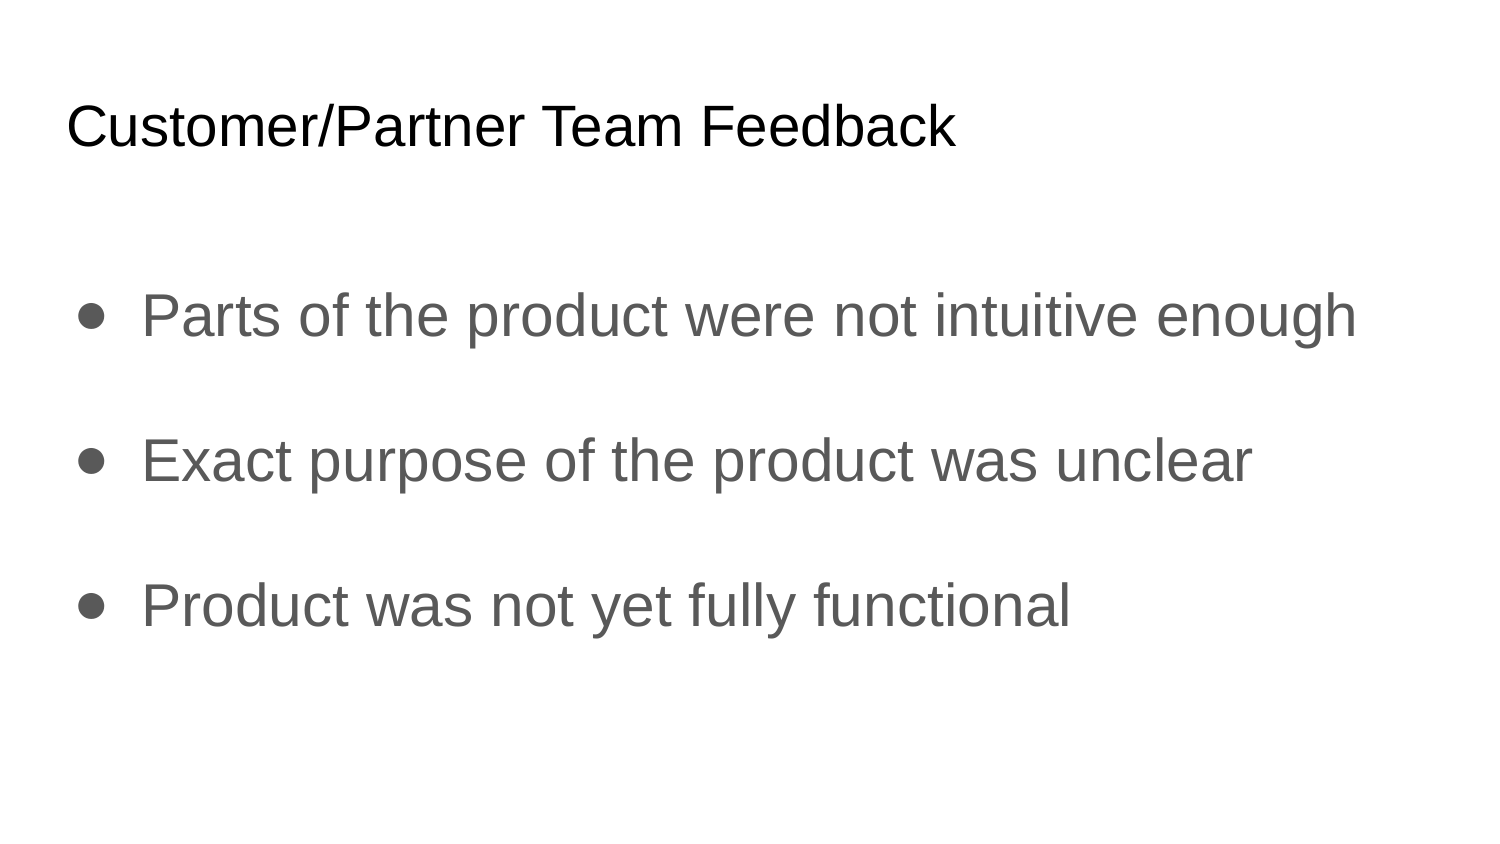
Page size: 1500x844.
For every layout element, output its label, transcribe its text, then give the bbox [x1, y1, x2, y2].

list Parts of the product were not intuitive enough Exact purpose of the product was unclear Product was not yet fully functional [51, 189, 1449, 750]
title Customer/Partner Team Feedback [51, 72, 1449, 167]
